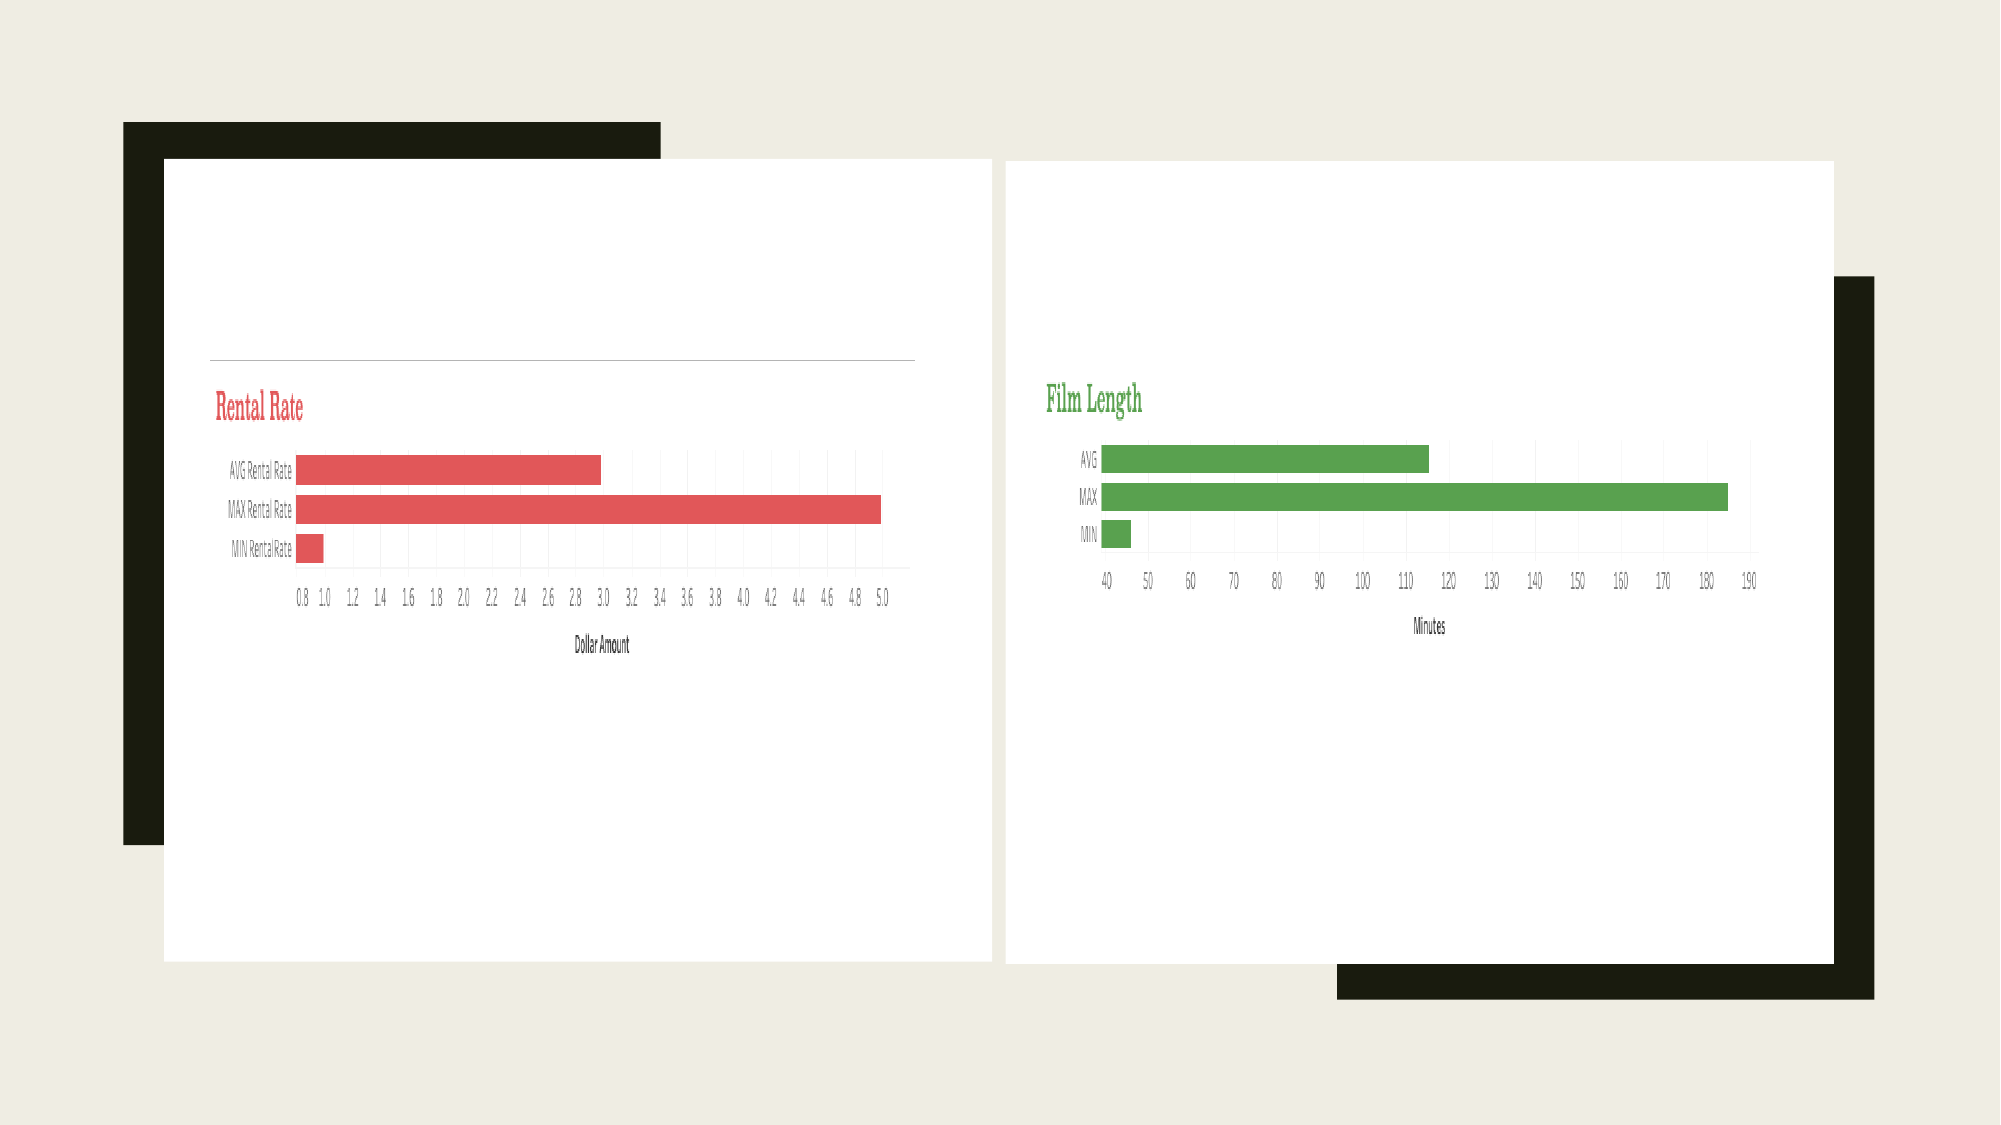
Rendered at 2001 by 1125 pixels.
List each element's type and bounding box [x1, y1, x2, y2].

text_box [0, 0, 2000, 1125]
text_box [123, 122, 1875, 1000]
list [210, 360, 915, 720]
picture [1040, 360, 1764, 720]
